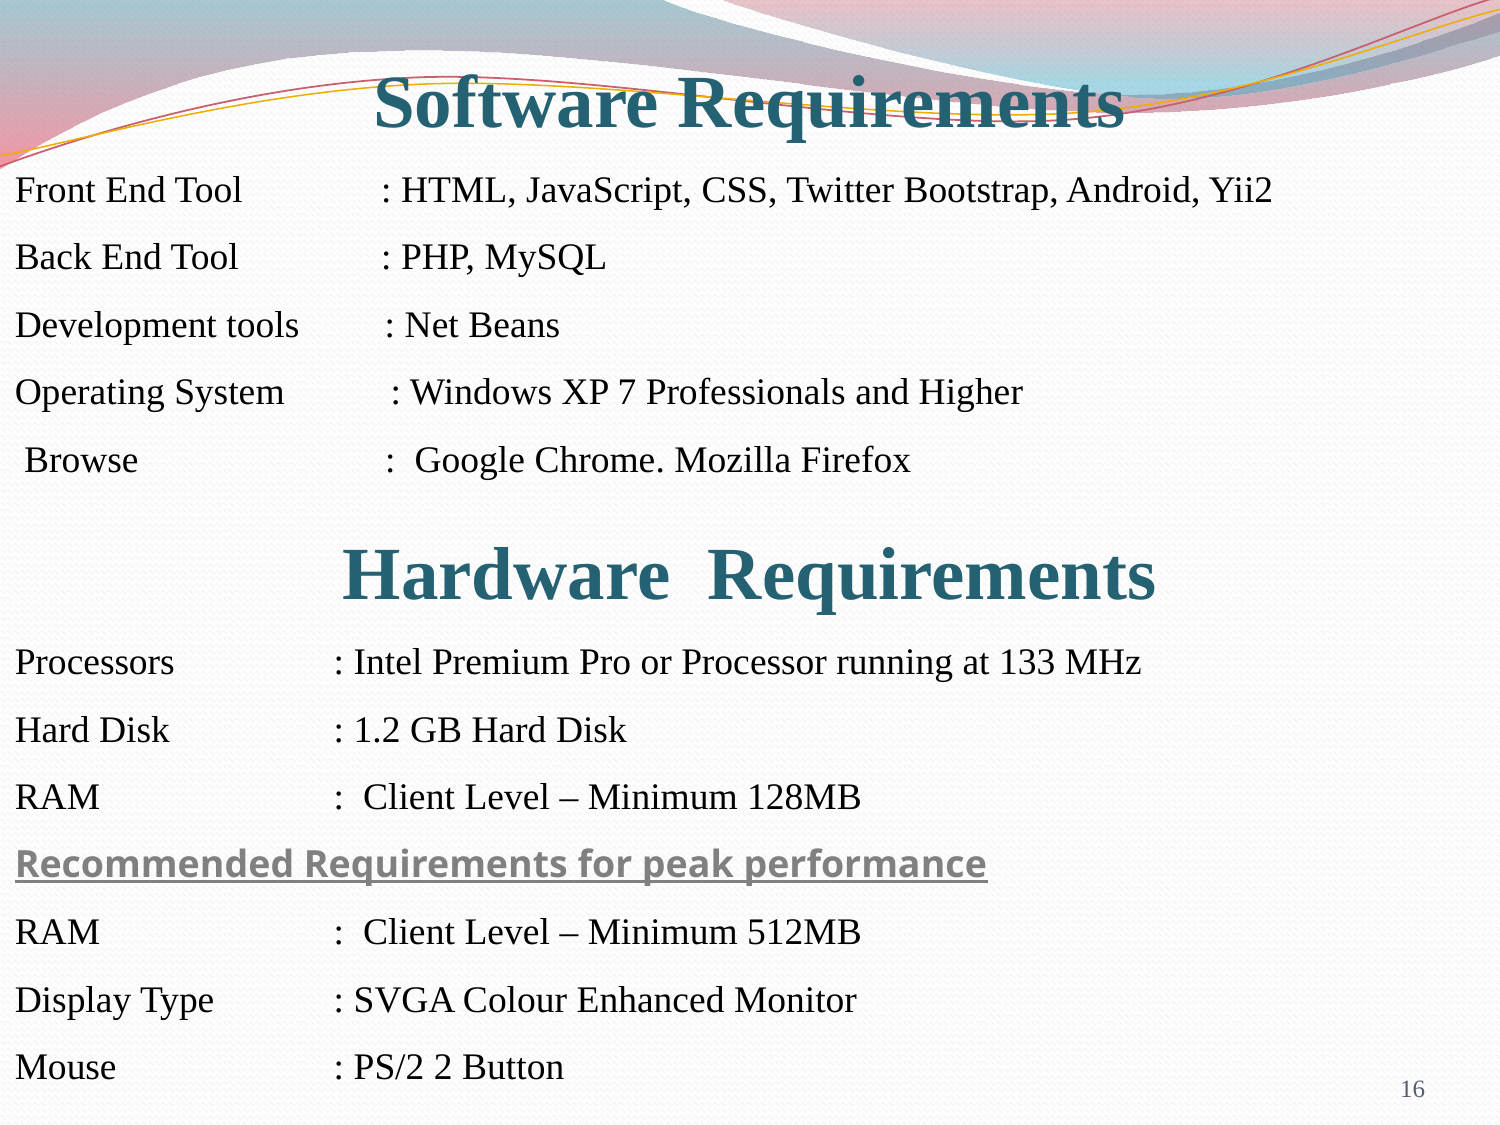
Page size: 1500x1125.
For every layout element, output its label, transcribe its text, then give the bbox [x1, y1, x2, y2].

text_box Software Requirements Front End Tool : HTML, JavaScript, CSS, Twitter Bootstrap, Android, Yii2 Back End Tool : PHP, MySQL Development tools : Net Beans Operating System : Windows XP 7 Professionals and Higher Browse : Google Chrome. Mozilla Firefox Hardware Requirements Processors : Intel Premium Pro or Processor running at 133 MHz Hard Disk : 1.2 GB Hard Disk RAM : Client Level – Minimum 128MB Recommended Requirements for peak performance RAM : Client Level – Minimum 512MB Display Type : SVGA Colour Enhanced Monitor Mouse : PS/2 2 Button [0, 0, 1500, 1125]
